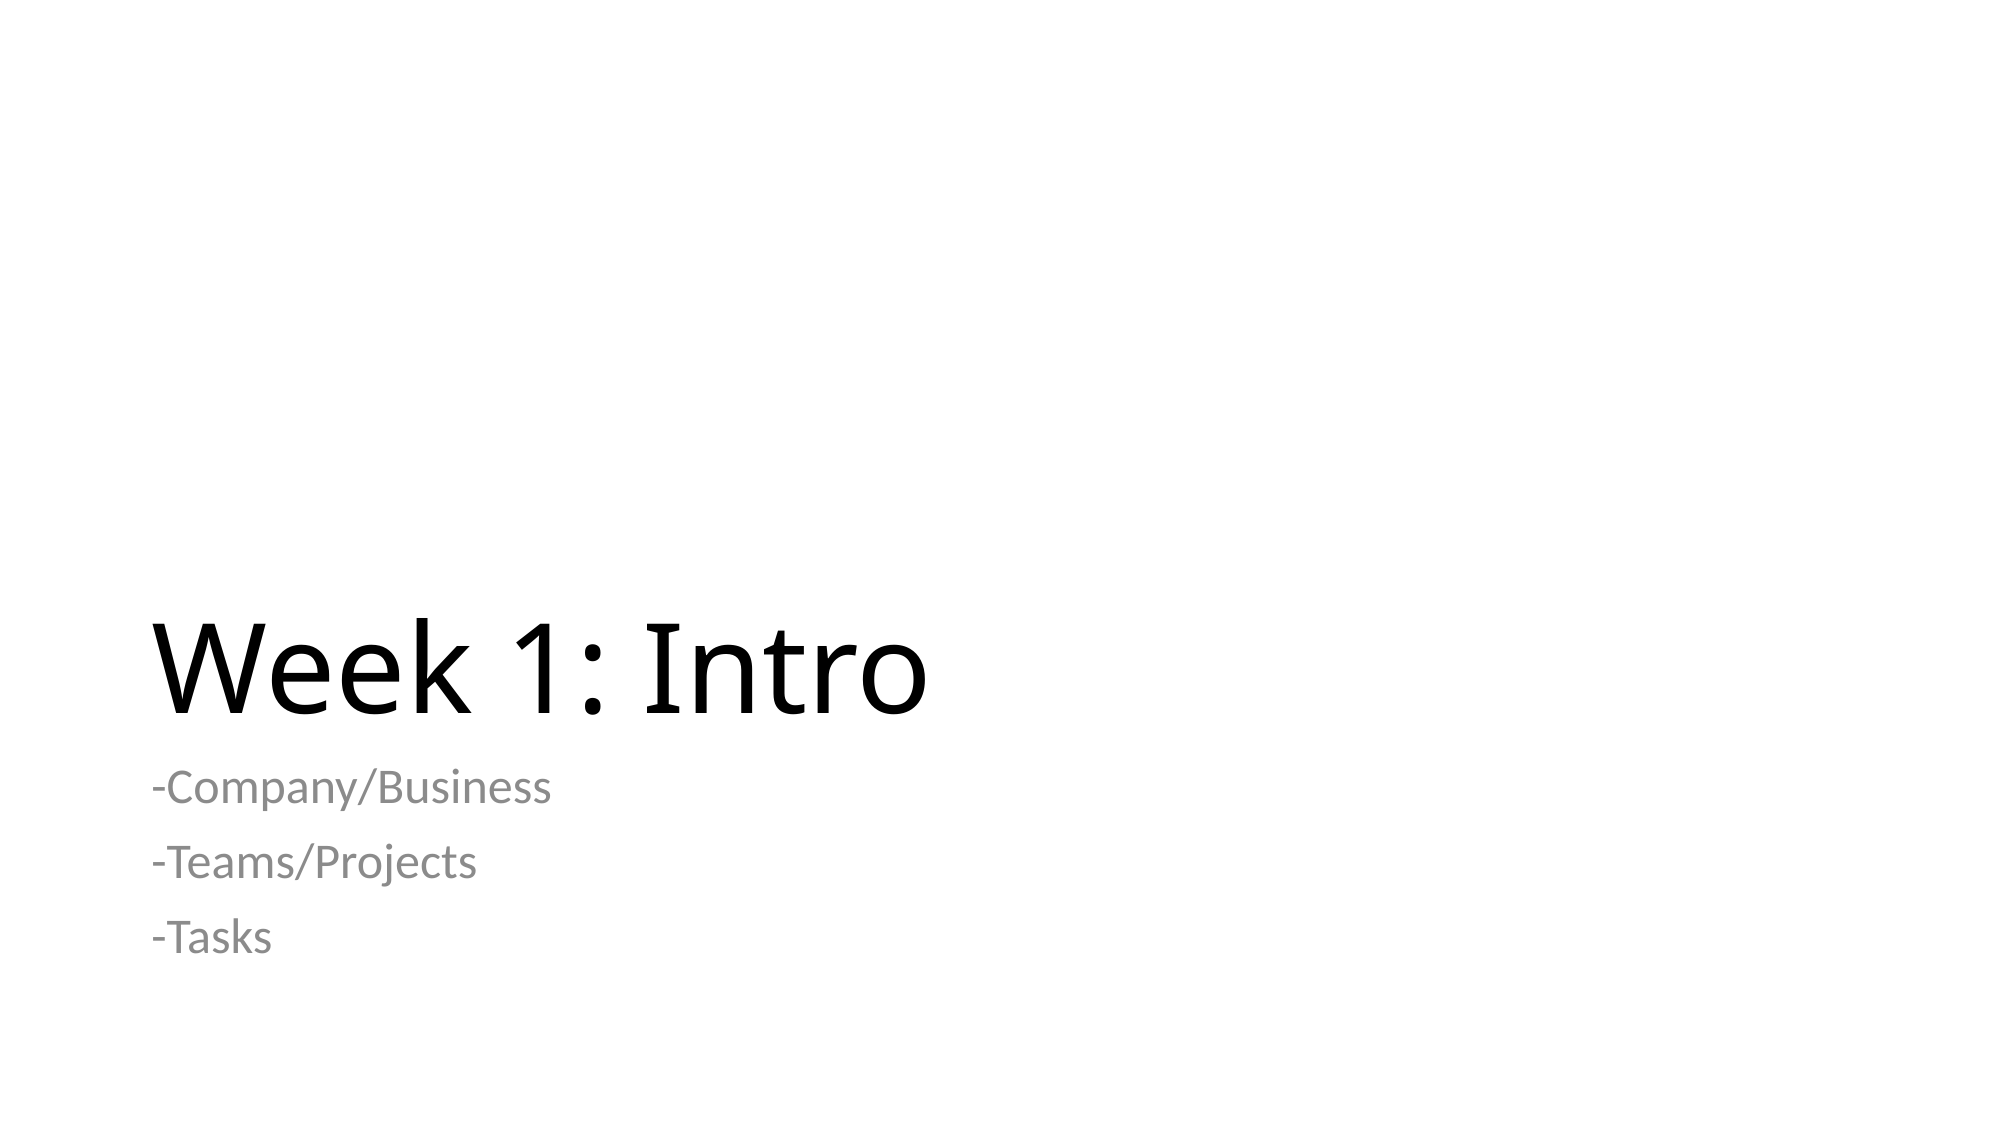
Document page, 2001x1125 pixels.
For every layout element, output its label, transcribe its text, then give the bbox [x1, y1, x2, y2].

title Week 1: Intro [136, 280, 1862, 749]
list -Company/Business -Teams/Projects -Tasks [136, 752, 1862, 999]
